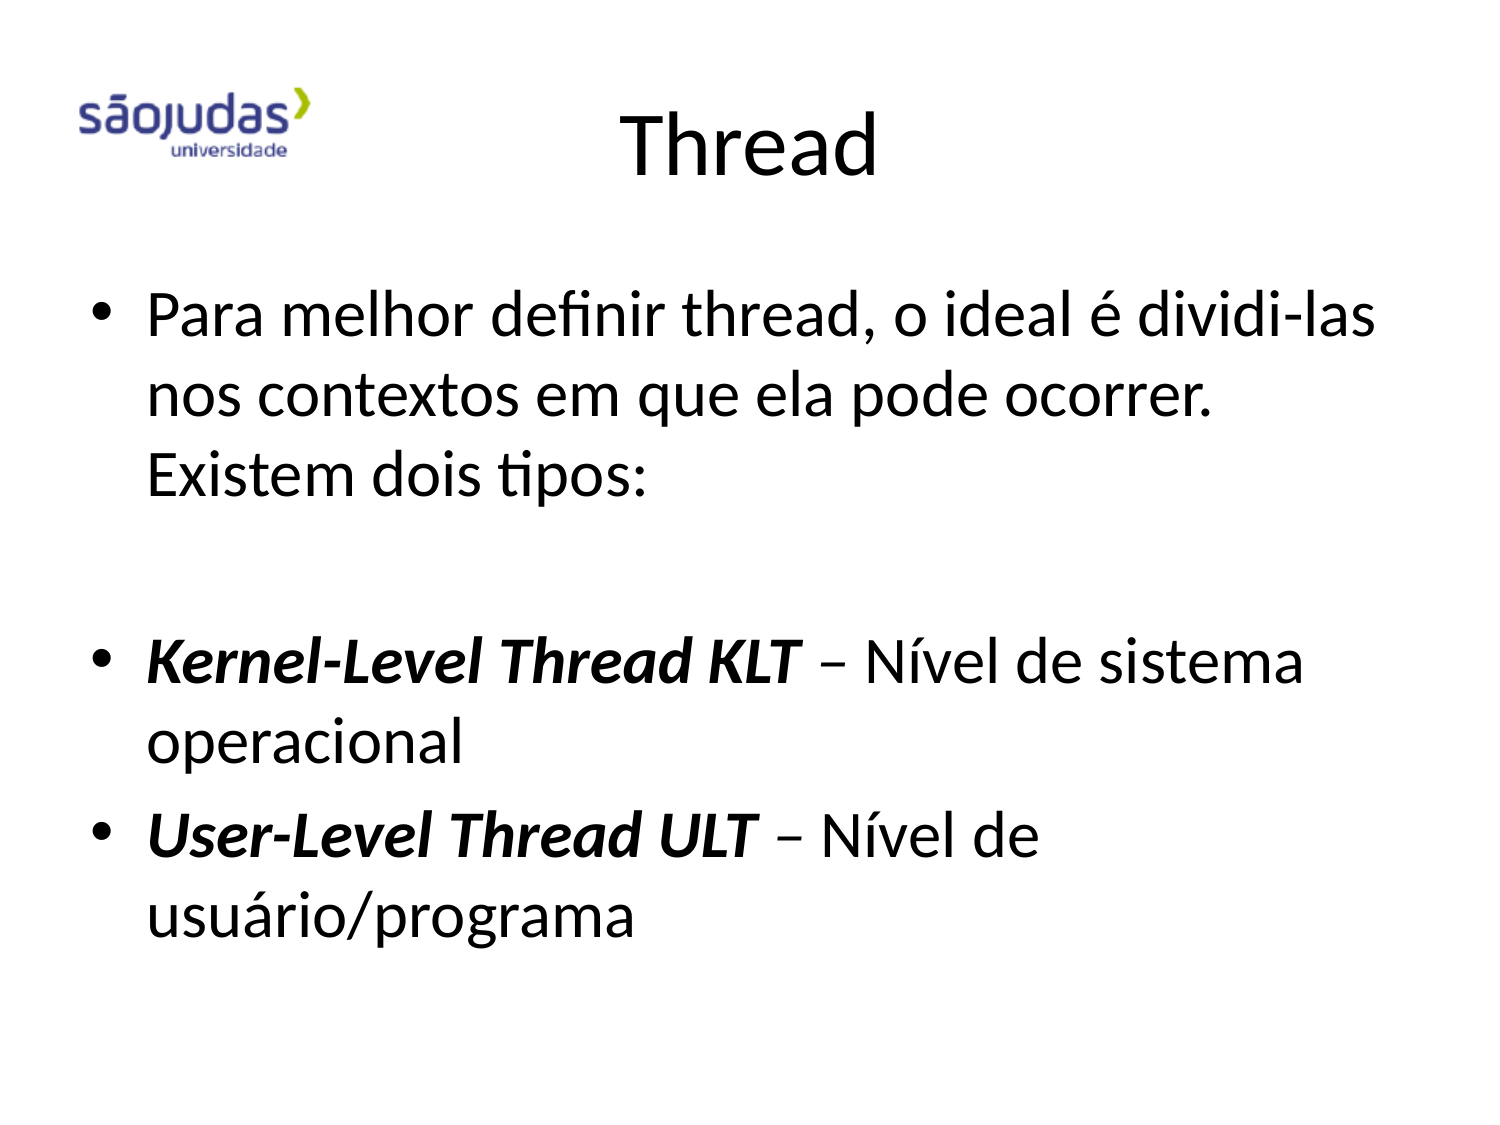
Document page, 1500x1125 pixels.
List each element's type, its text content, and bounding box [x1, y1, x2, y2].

list Para melhor definir thread, o ideal é dividi-las nos contextos em que ela pode ocorrer. Existem dois tipos: Kernel-Level Thread KLT – Nível de sistema operacional User-Level Thread ULT – Nível de usuário/programa [75, 262, 1425, 1005]
title Thread [75, 45, 1425, 233]
picture [64, 66, 317, 169]
